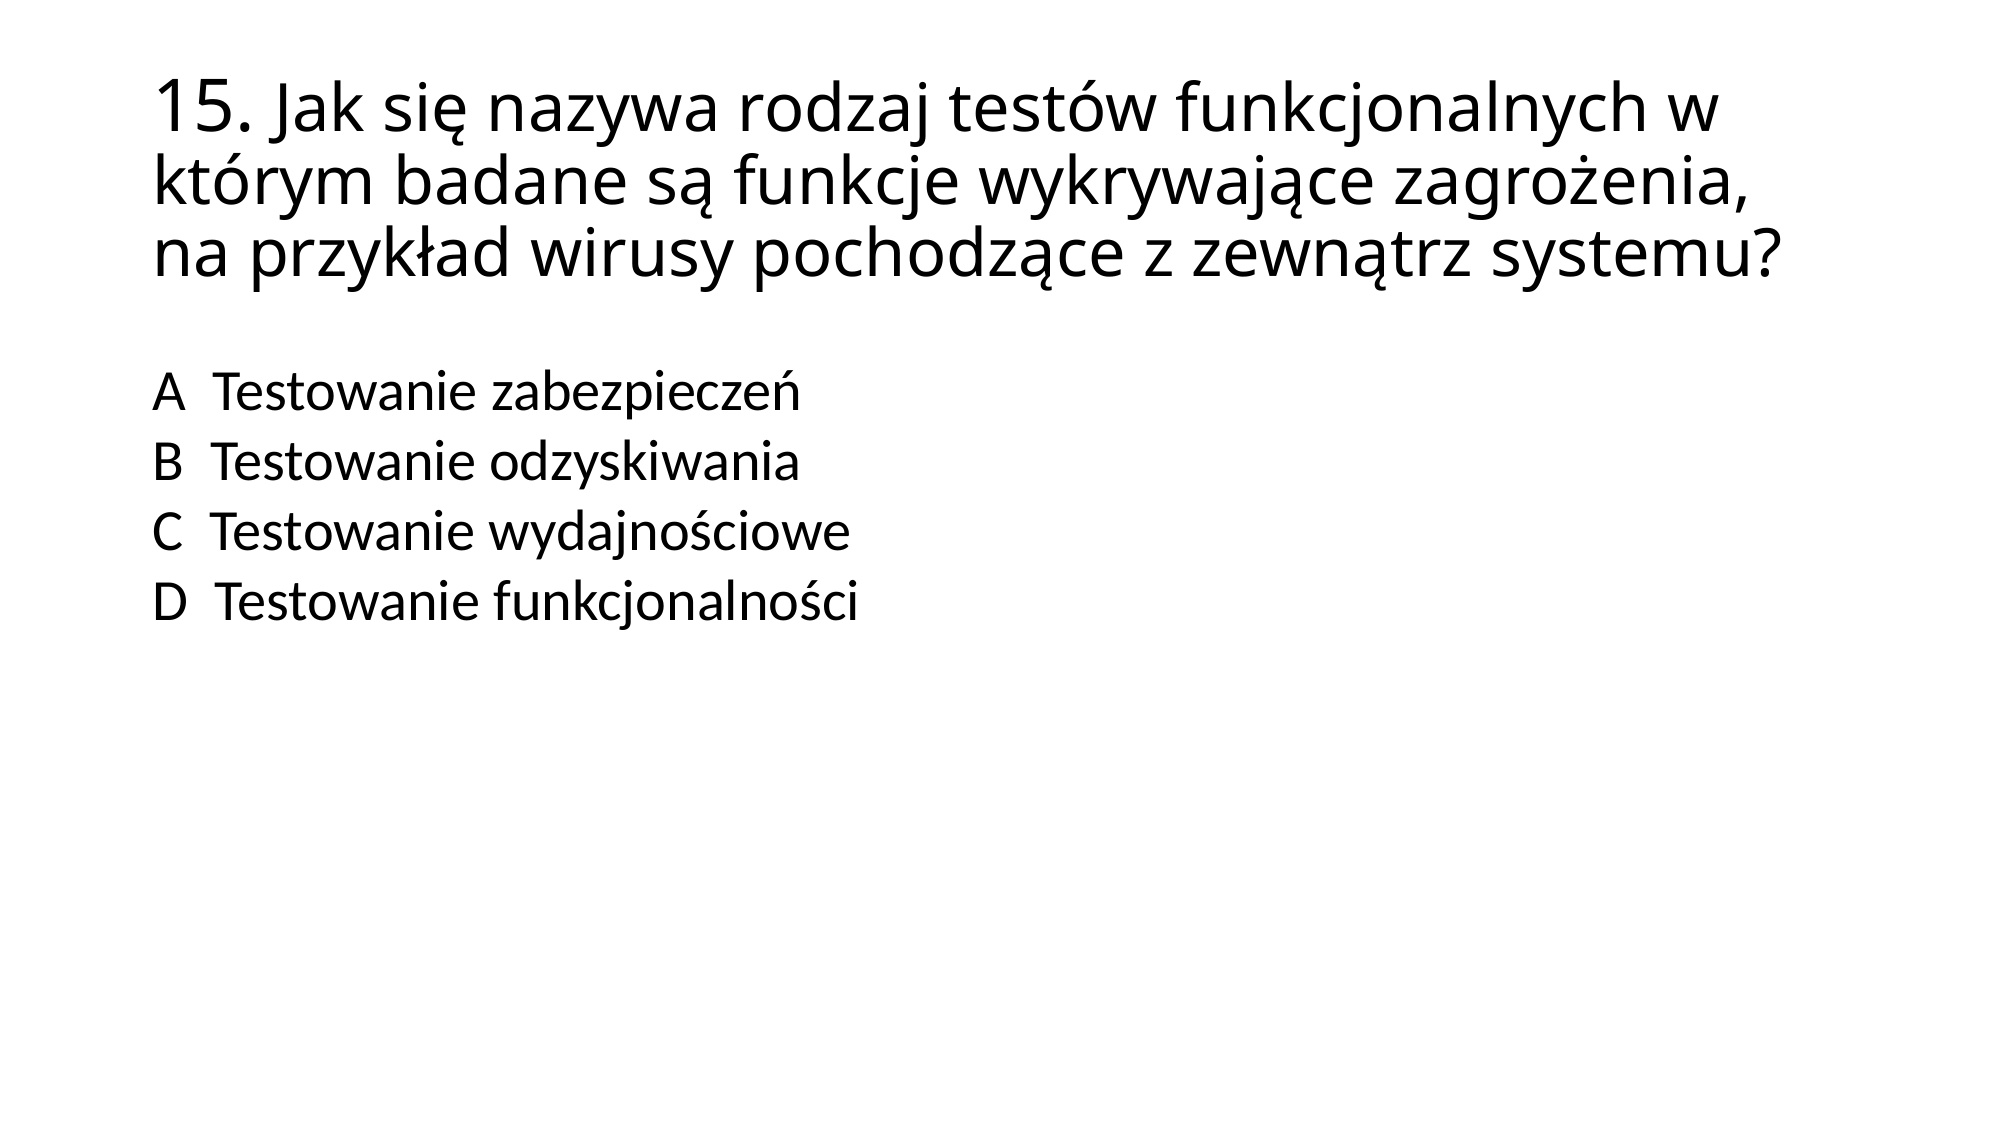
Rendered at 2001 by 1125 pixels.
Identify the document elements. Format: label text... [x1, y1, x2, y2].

text_box A Testowanie zabezpieczeń B Testowanie odzyskiwania C Testowanie wydajnościowe D Testowanie funkcjonalności [137, 299, 1863, 1014]
text_box 15. Jak się nazywa rodzaj testów funkcjonalnych w którym badane są funkcje wykrywające zagrożenia, na przykład wirusy pochodzące z zewnątrz systemu? [137, 59, 1863, 299]
